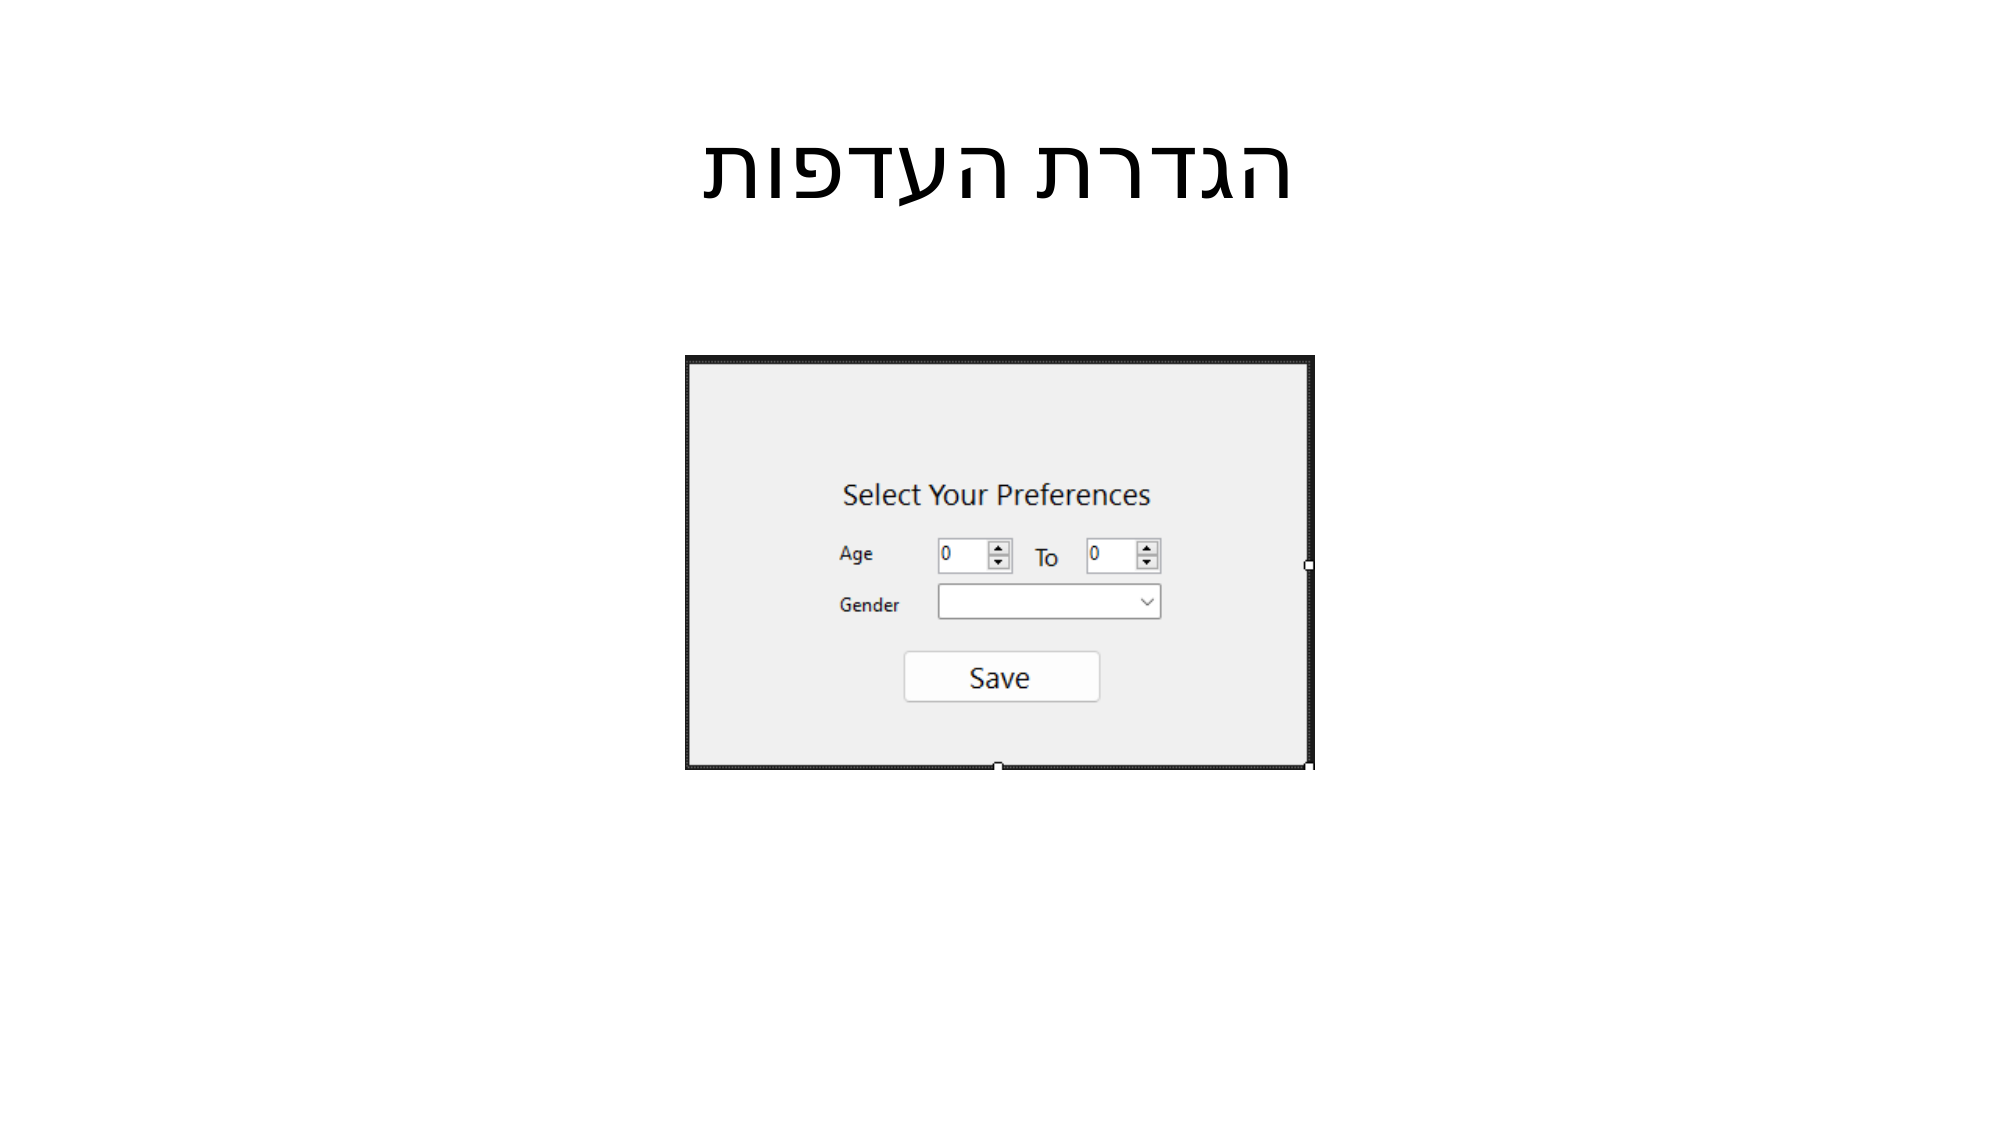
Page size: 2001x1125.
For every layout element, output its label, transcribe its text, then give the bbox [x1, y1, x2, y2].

title הגדרת העדפות [137, 59, 1863, 278]
picture [685, 355, 1315, 770]
